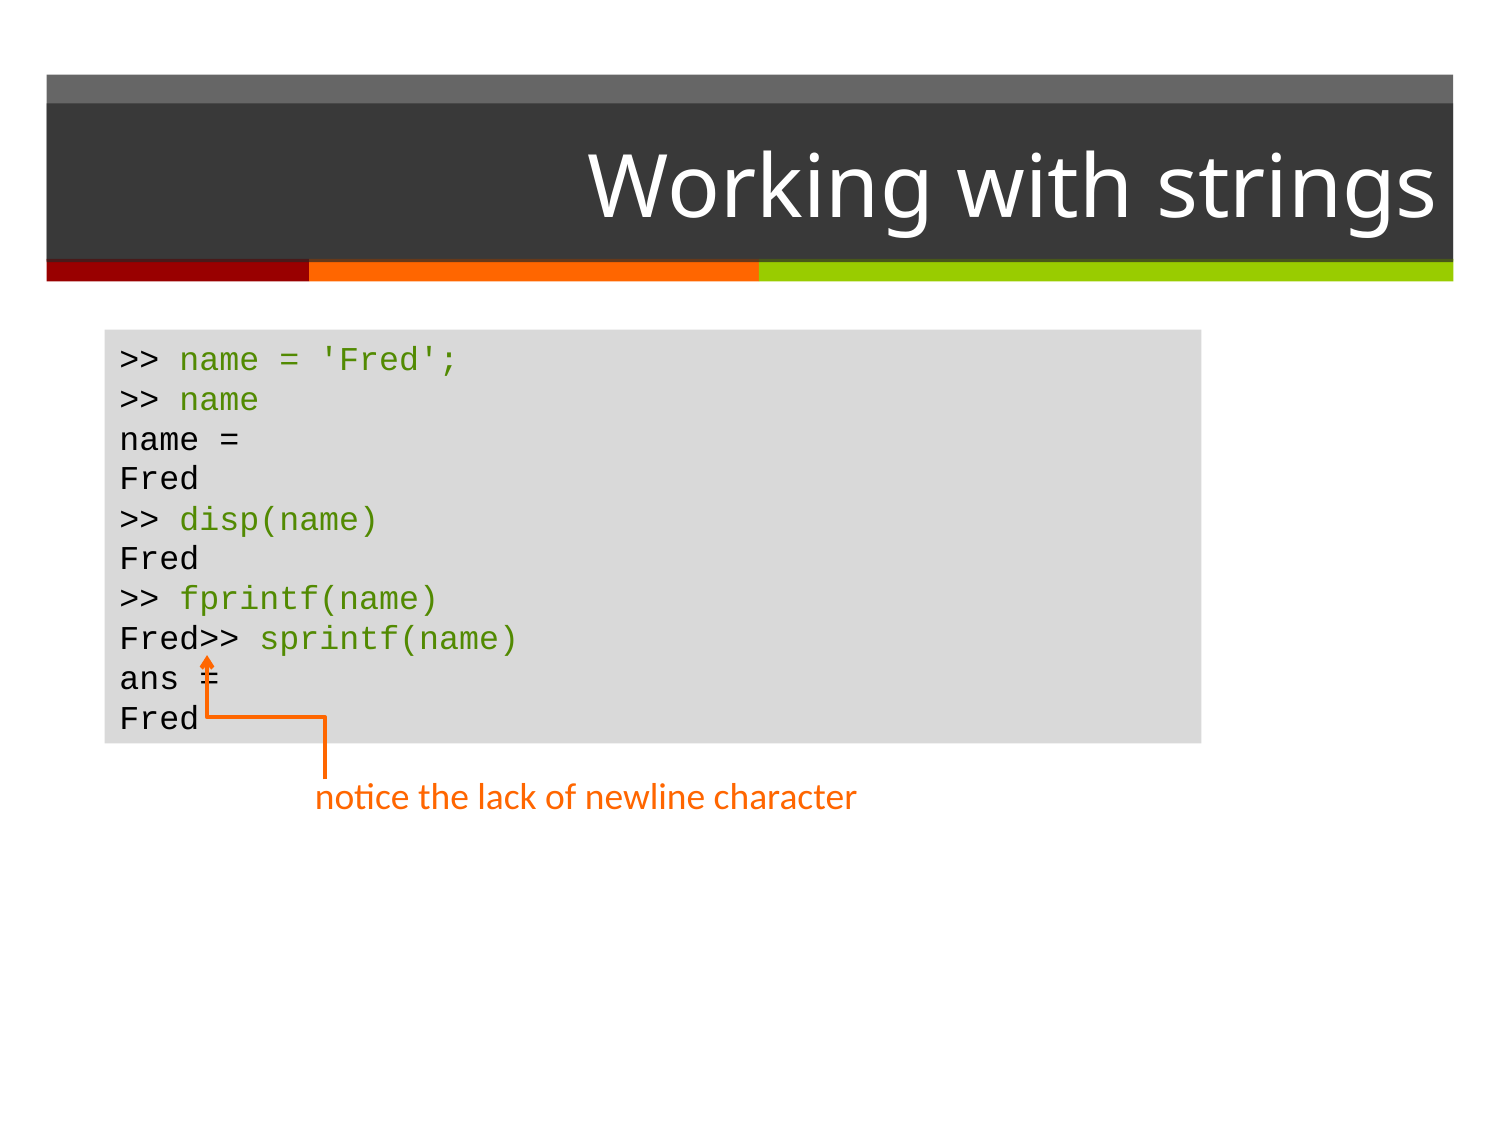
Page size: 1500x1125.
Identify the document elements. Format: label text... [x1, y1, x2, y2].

text_box >> name = 'Fred'; >> name name = Fred >> disp(name) Fred >> fprintf(name) Fred>> sprintf(name) ans = Fred [104, 329, 1202, 744]
title Working with strings [46, 103, 1454, 263]
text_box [206, 654, 1036, 826]
